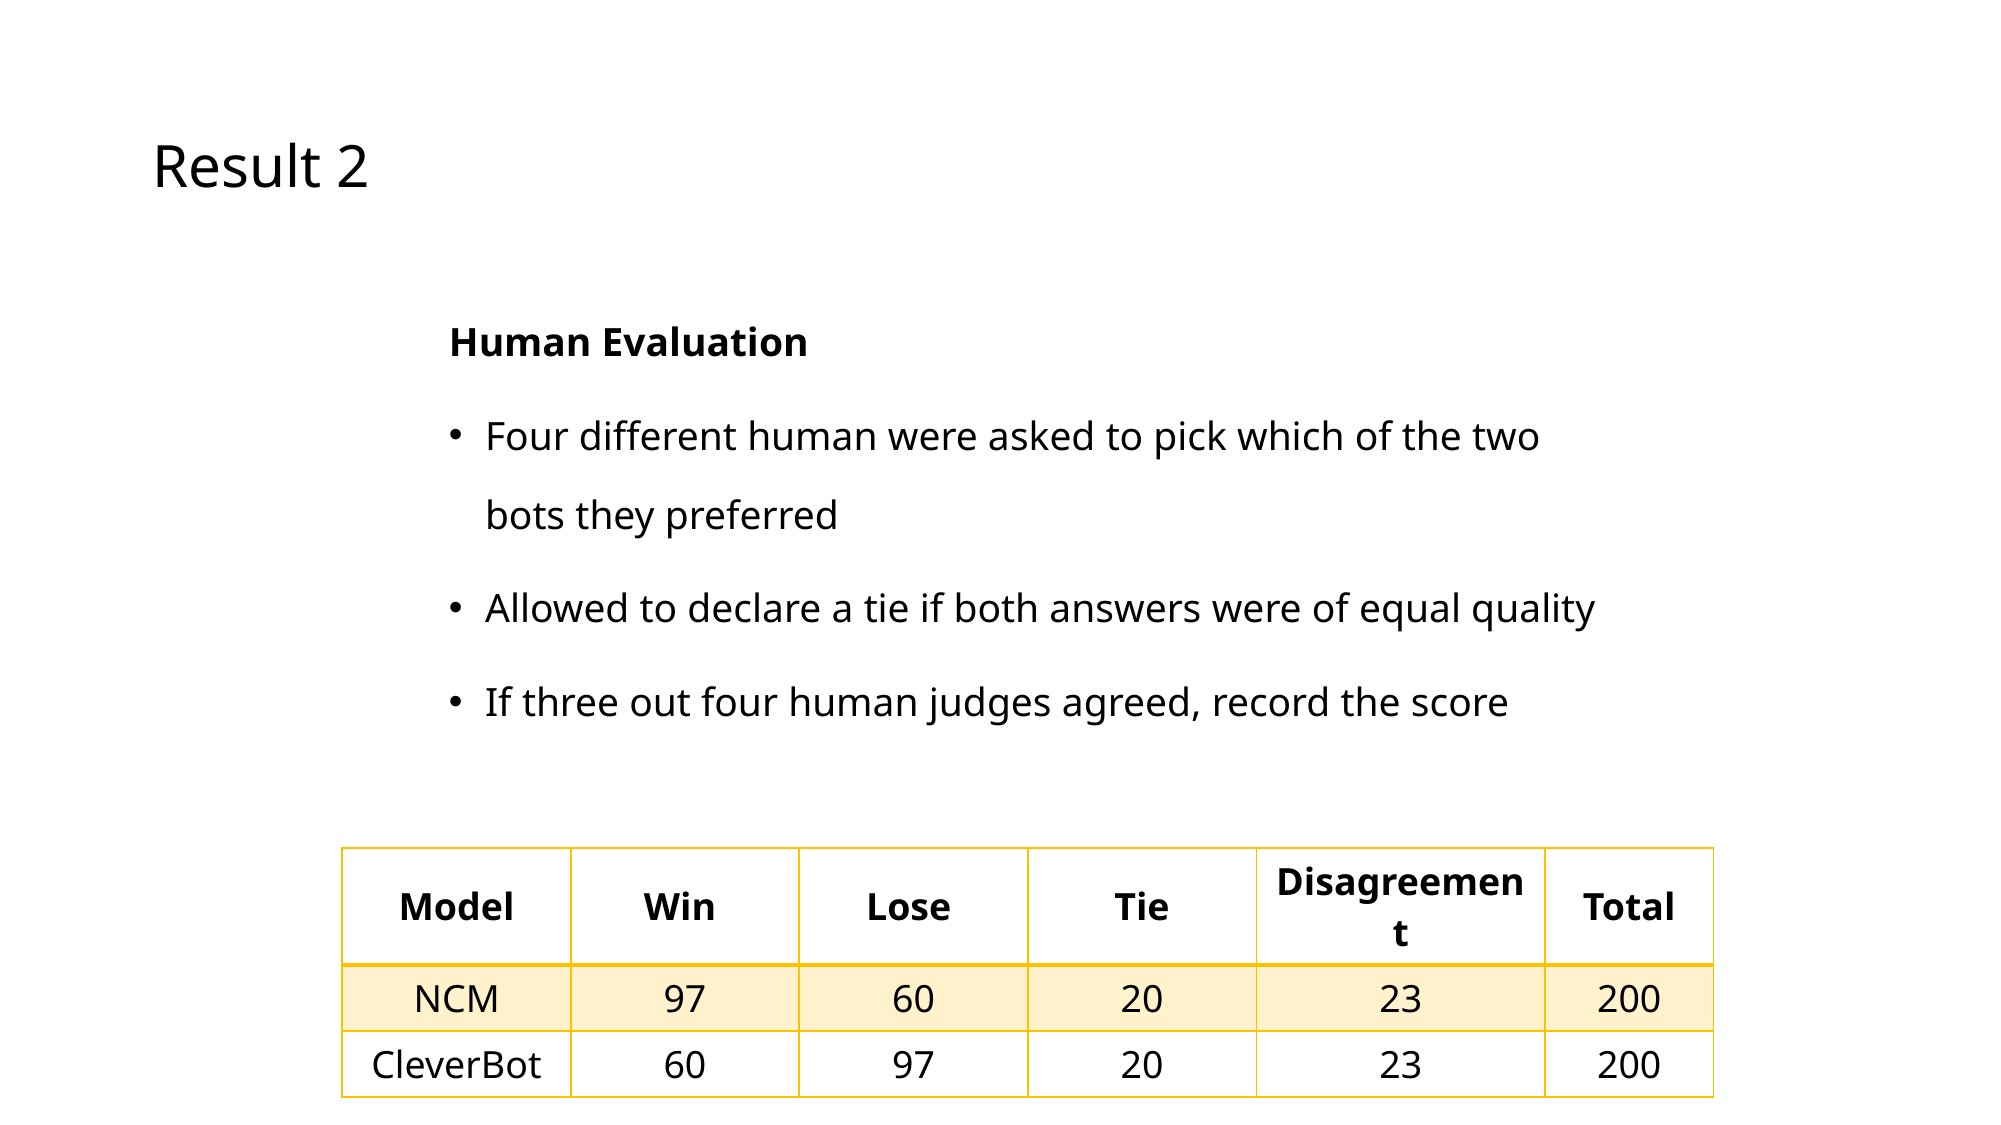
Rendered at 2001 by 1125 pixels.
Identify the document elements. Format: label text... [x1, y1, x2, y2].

table_cell 200 [1546, 967, 1713, 1030]
table_cell 60 [800, 967, 1027, 1030]
table_header Tie [1029, 849, 1256, 963]
table_header Disagreement [1257, 849, 1544, 963]
table_cell 200 [1546, 1032, 1713, 1096]
table_cell 97 [800, 1032, 1027, 1096]
table_header Total [1546, 849, 1713, 963]
list Human Evaluation Four different human were asked to pick which of the two bots they preferred Allowed to declare a tie if both answers were of equal quality If three out four human judges agreed, record the score [434, 277, 1622, 761]
table_cell 23 [1257, 1032, 1544, 1096]
title Result 2 [137, 59, 1863, 278]
table_header Win [572, 849, 798, 963]
table_cell 97 [572, 967, 798, 1030]
table_header Lose [800, 849, 1027, 963]
table_cell 20 [1029, 967, 1256, 1030]
table_cell NCM [343, 967, 570, 1030]
table_cell 20 [1029, 1032, 1256, 1096]
table_cell CleverBot [343, 1032, 570, 1096]
table_cell 23 [1257, 967, 1544, 1030]
table_header Model [343, 849, 570, 963]
table_cell 60 [572, 1032, 798, 1096]
